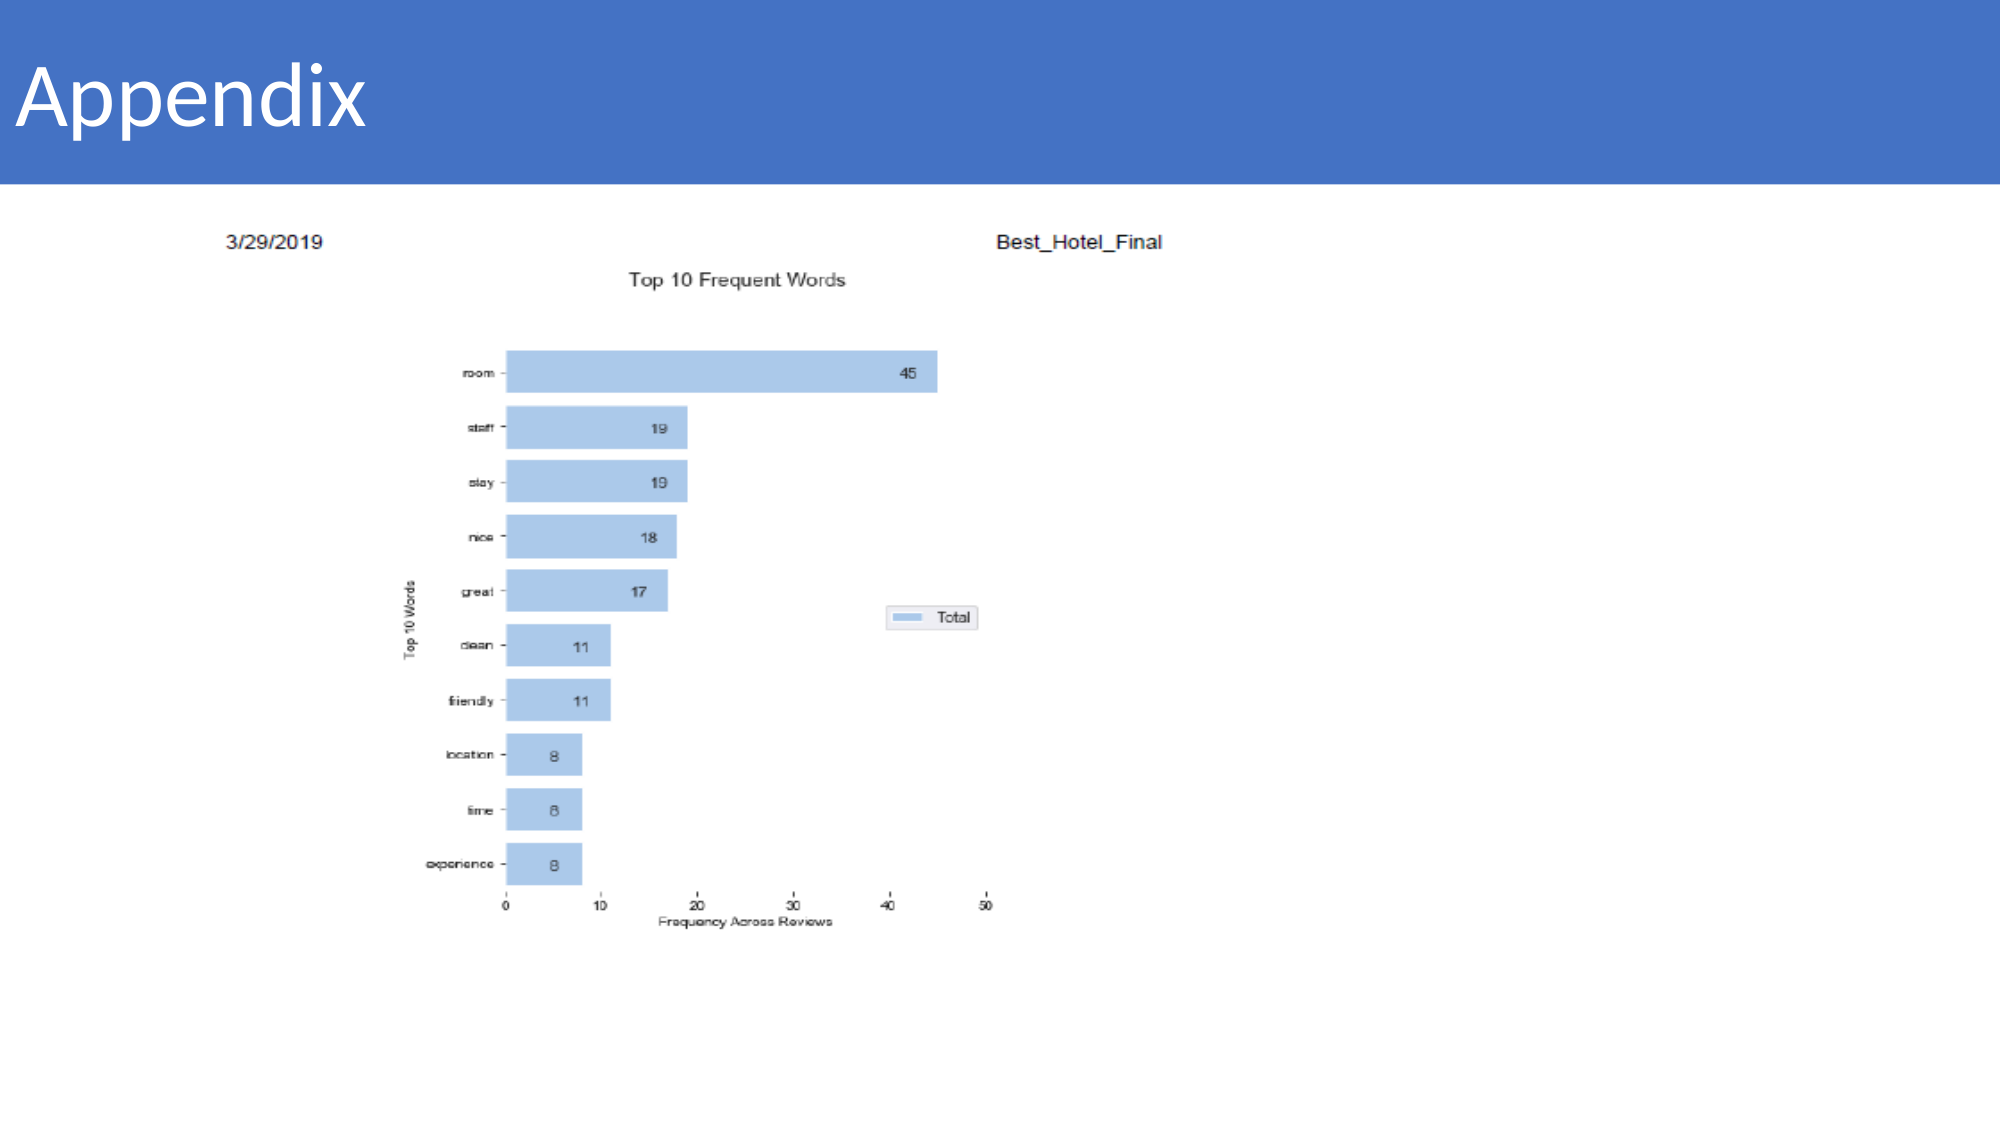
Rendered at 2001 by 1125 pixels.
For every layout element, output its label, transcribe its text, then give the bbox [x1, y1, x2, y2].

picture [156, 206, 1825, 1084]
title Appendix [0, 0, 2000, 185]
